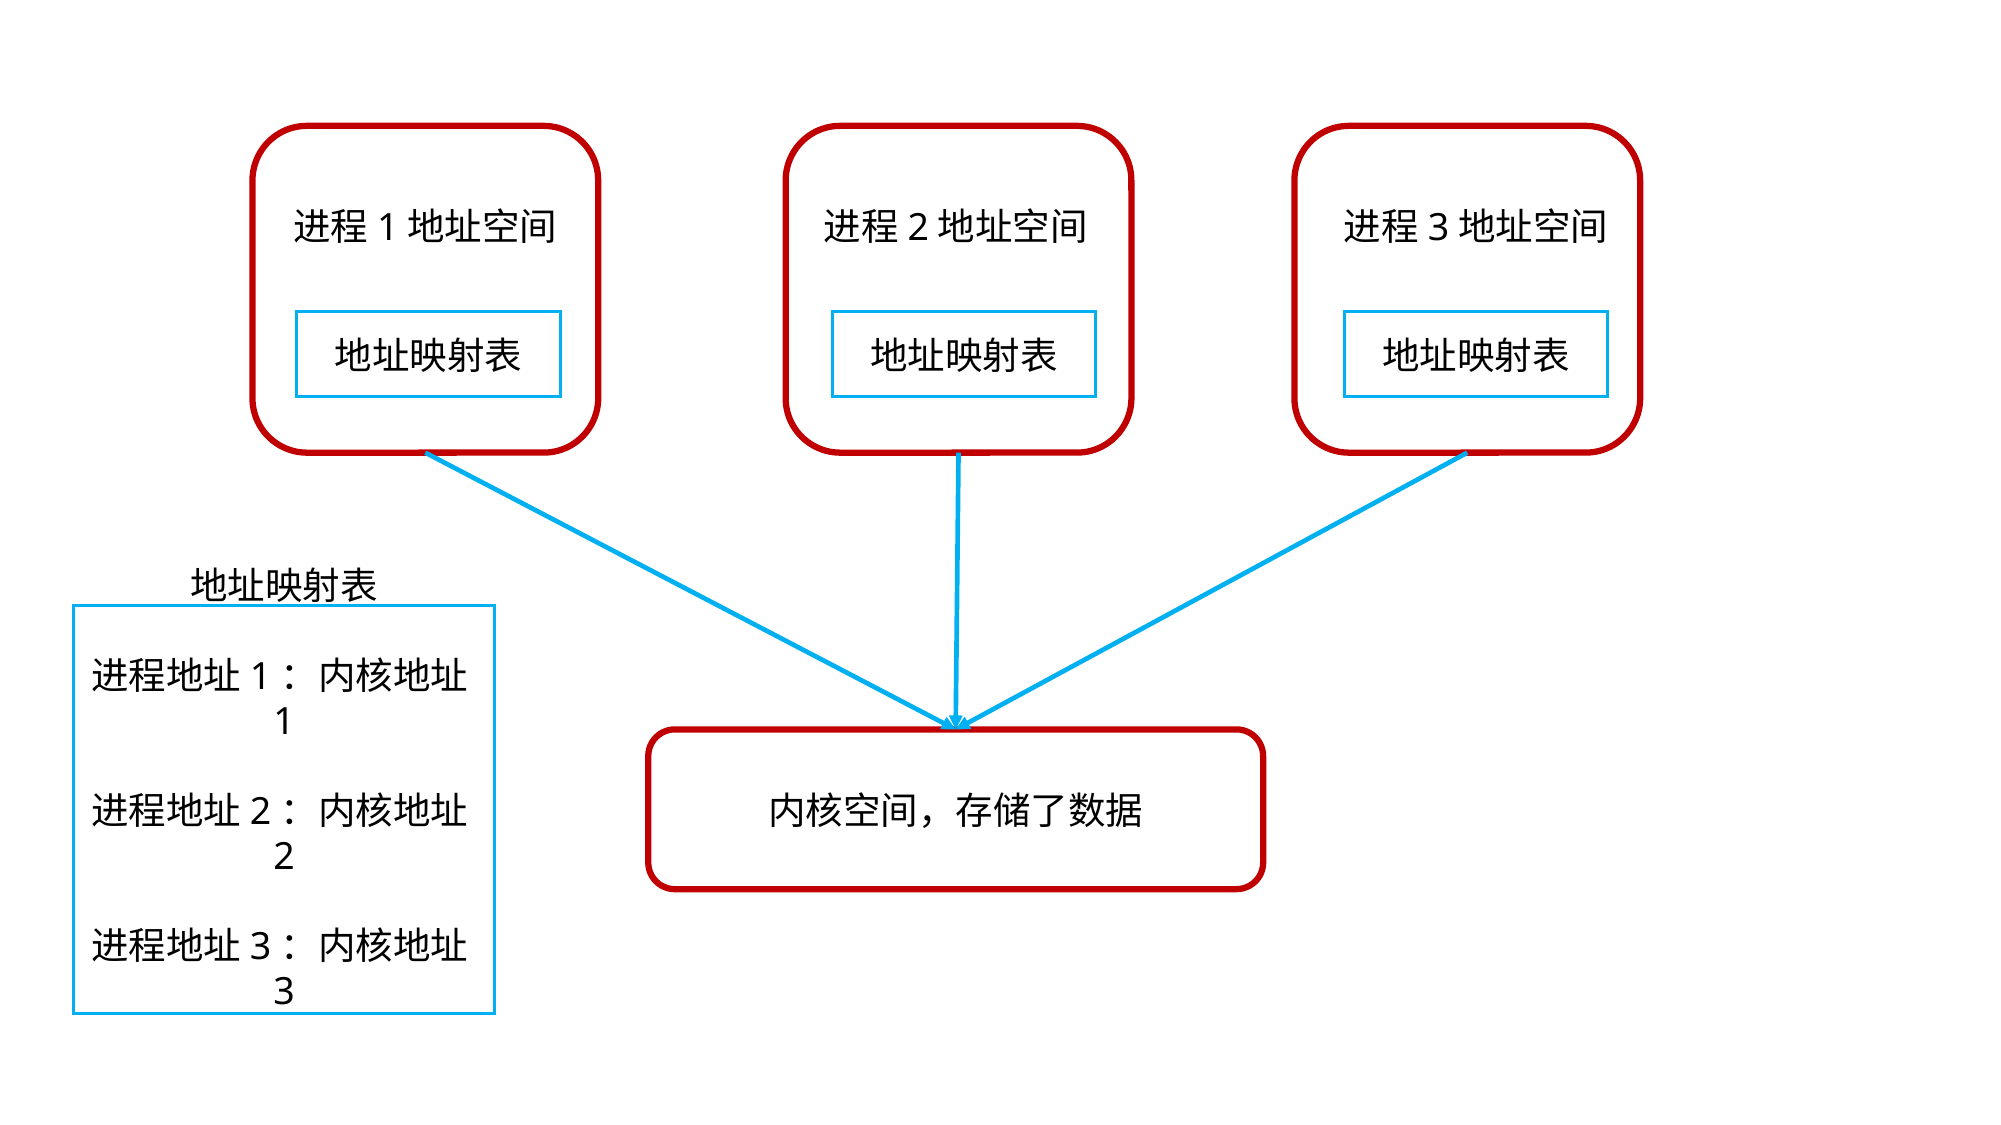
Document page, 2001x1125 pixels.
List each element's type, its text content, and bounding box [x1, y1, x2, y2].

text_box 地址映射表 [296, 311, 561, 398]
text_box 进程1地址空间 [278, 195, 573, 256]
text_box 地址映射表 进程地址1：内核地址1 进程地址2：内核地址2 进程地址3：内核地址3 [73, 604, 495, 1014]
text_box 地址映射表 [1343, 311, 1609, 398]
text_box [251, 124, 600, 454]
text_box 进程3地址空间 [1329, 195, 1624, 256]
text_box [425, 452, 955, 730]
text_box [955, 452, 959, 730]
text_box [1293, 124, 1642, 454]
text_box 内核空间，存储了数据 [647, 730, 1265, 891]
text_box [959, 452, 1468, 730]
text_box 地址映射表 [831, 311, 1097, 398]
text_box [784, 124, 1133, 452]
text_box 进程2地址空间 [808, 195, 1103, 256]
